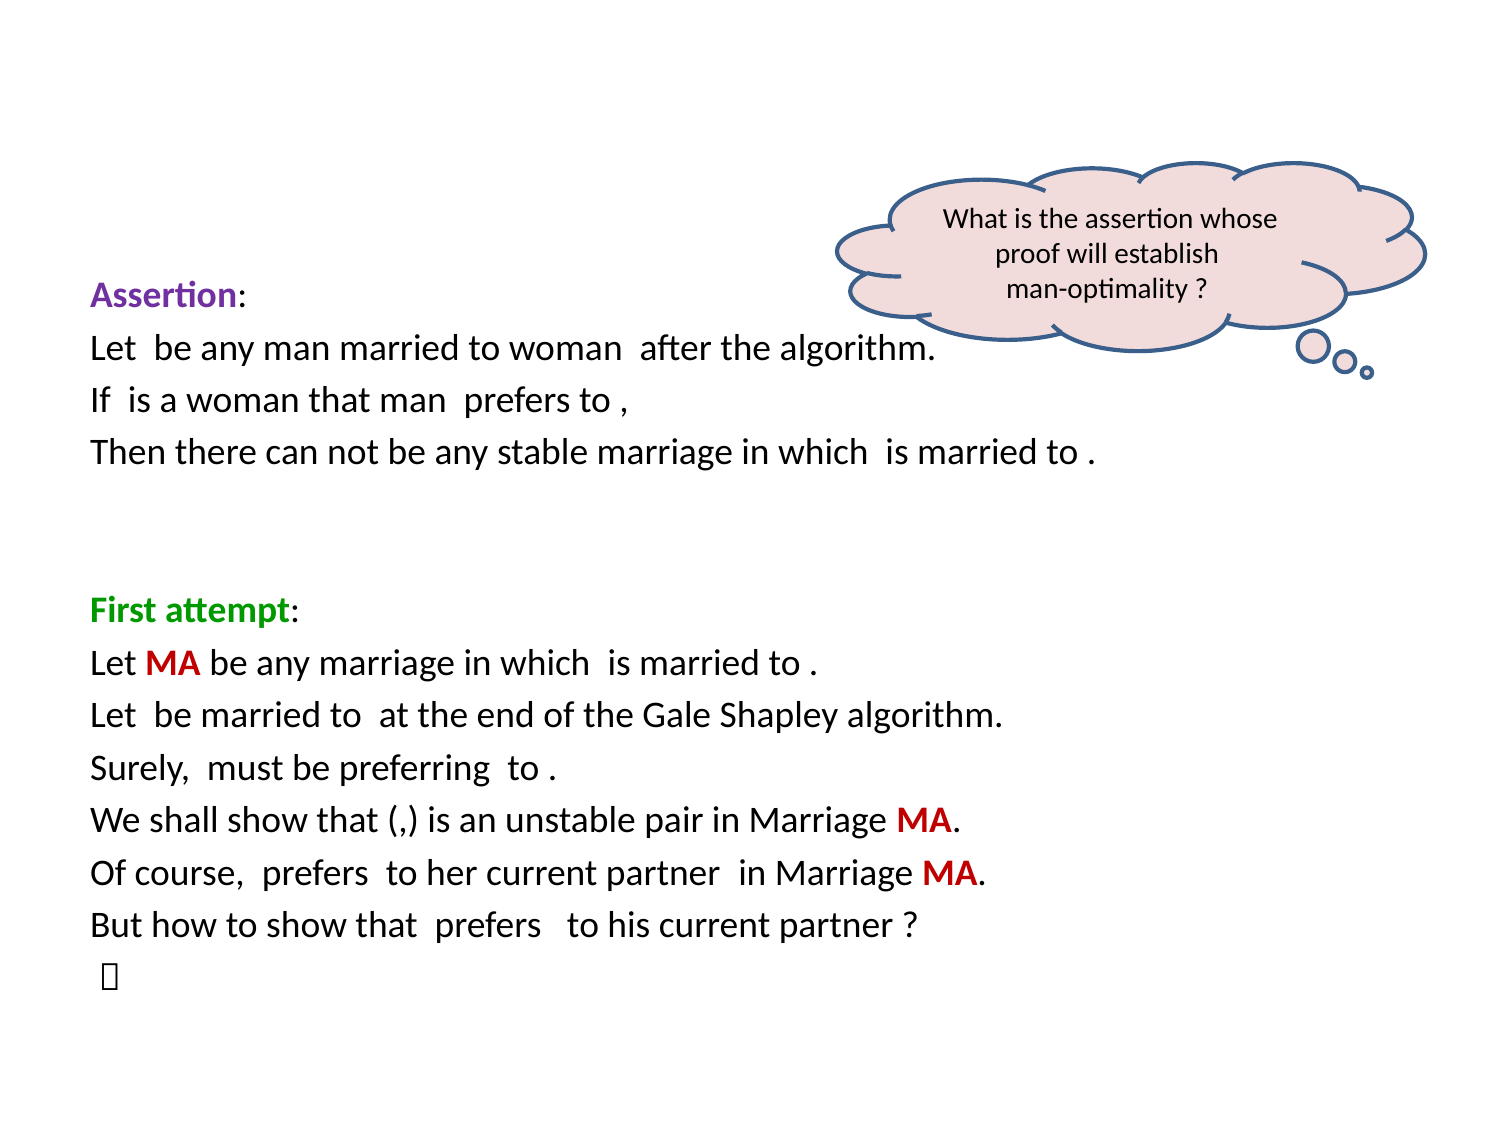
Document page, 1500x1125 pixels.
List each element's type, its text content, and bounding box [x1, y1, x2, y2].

text_box What is the assertion whose proof will establish man-optimality ? [1295, 328, 1332, 364]
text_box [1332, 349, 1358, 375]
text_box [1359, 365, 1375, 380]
text_box What is the assertion whose proof will establish man-optimality ? [834, 161, 1428, 354]
